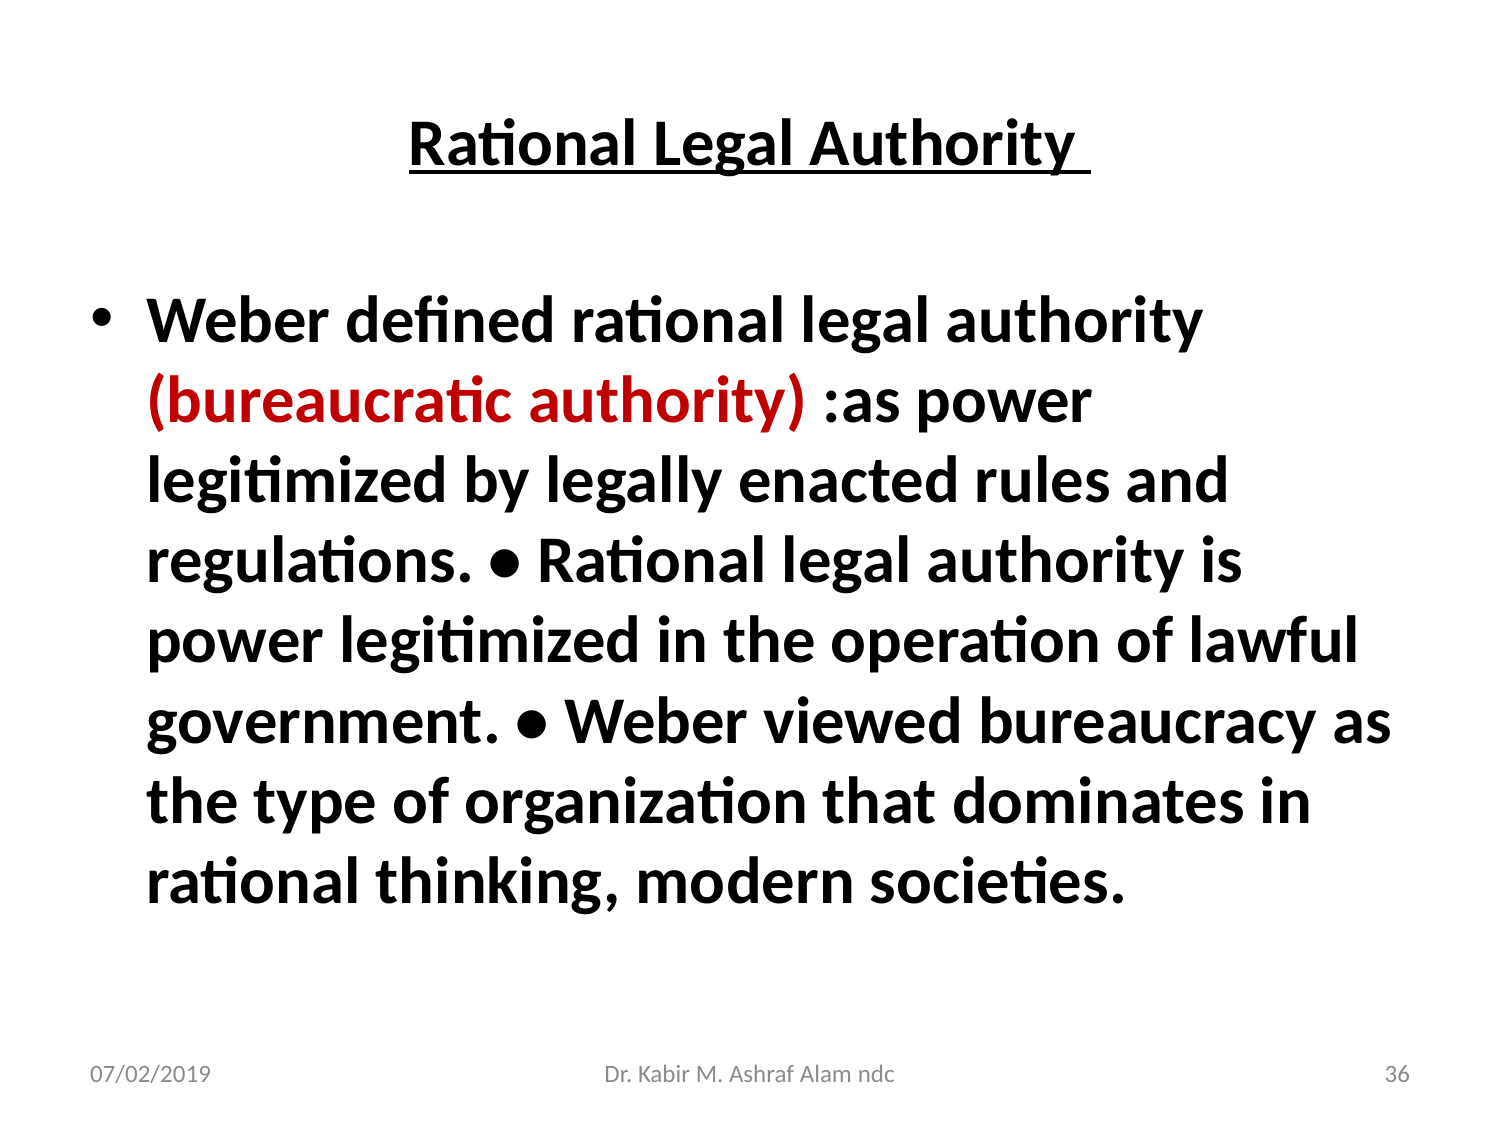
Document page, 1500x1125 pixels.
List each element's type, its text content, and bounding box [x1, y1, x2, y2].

slide_number 36 [1074, 1042, 1425, 1103]
title Rational Legal Authority [75, 45, 1425, 174]
footer Dr. Kabir M. Ashraf Alam ndc [512, 1042, 988, 1103]
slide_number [75, 1042, 425, 1103]
list Weber defined rational legal authority (bureaucratic authority) :as power legitimized by legally enacted rules and regulations. • Rational legal authority is power legitimized in the operation of lawful government. • Weber viewed bureaucracy as the type of organization that dominates in rational thinking, modern societies. [75, 174, 1425, 1005]
